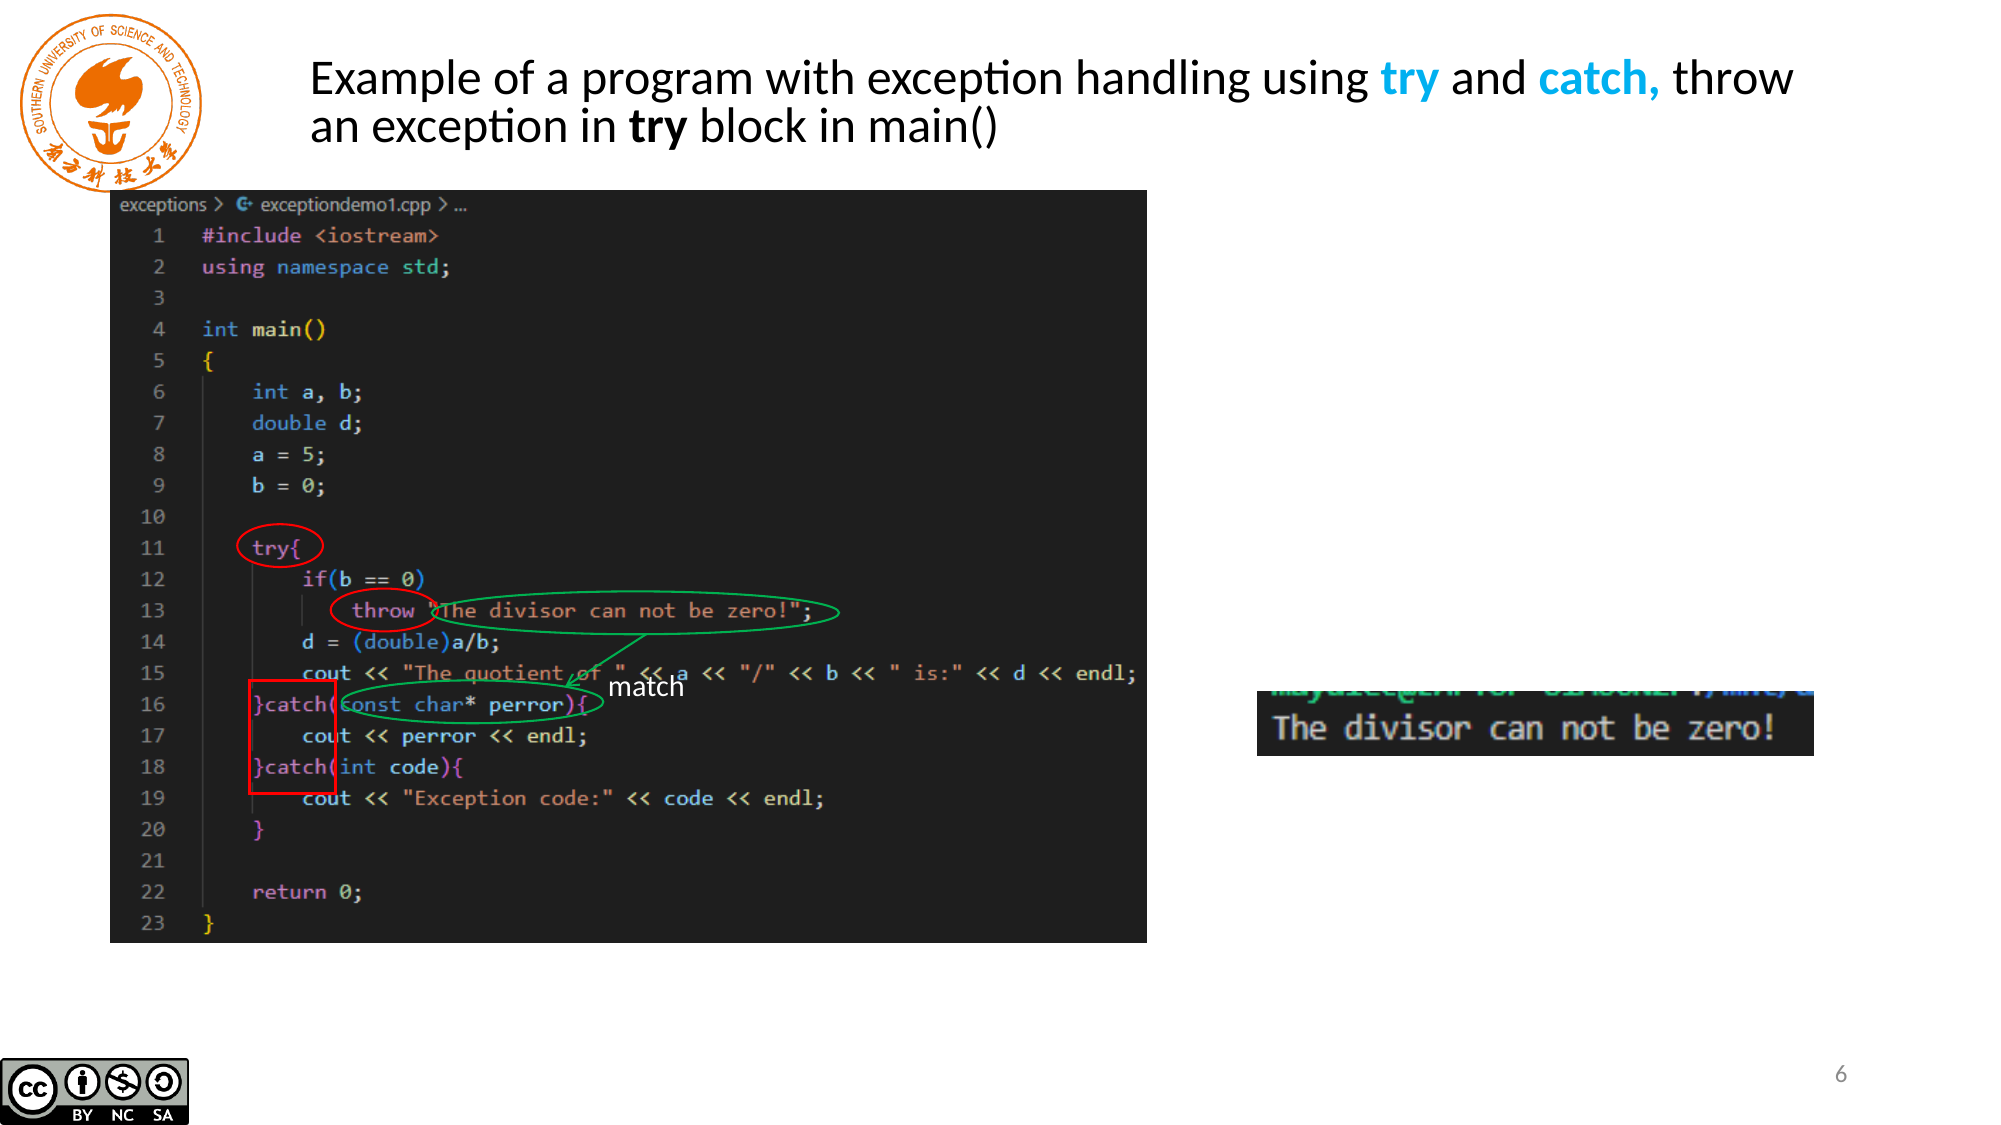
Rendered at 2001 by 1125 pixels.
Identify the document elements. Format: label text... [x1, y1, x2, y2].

picture [1257, 691, 1814, 756]
text_box Example of a program with exception handling using try and catch, throw an exception in try block in main() [292, 47, 1867, 155]
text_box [341, 591, 840, 724]
picture [0, 1058, 189, 1125]
slide_number 6 [1412, 1042, 1863, 1103]
picture [18, 11, 1147, 943]
